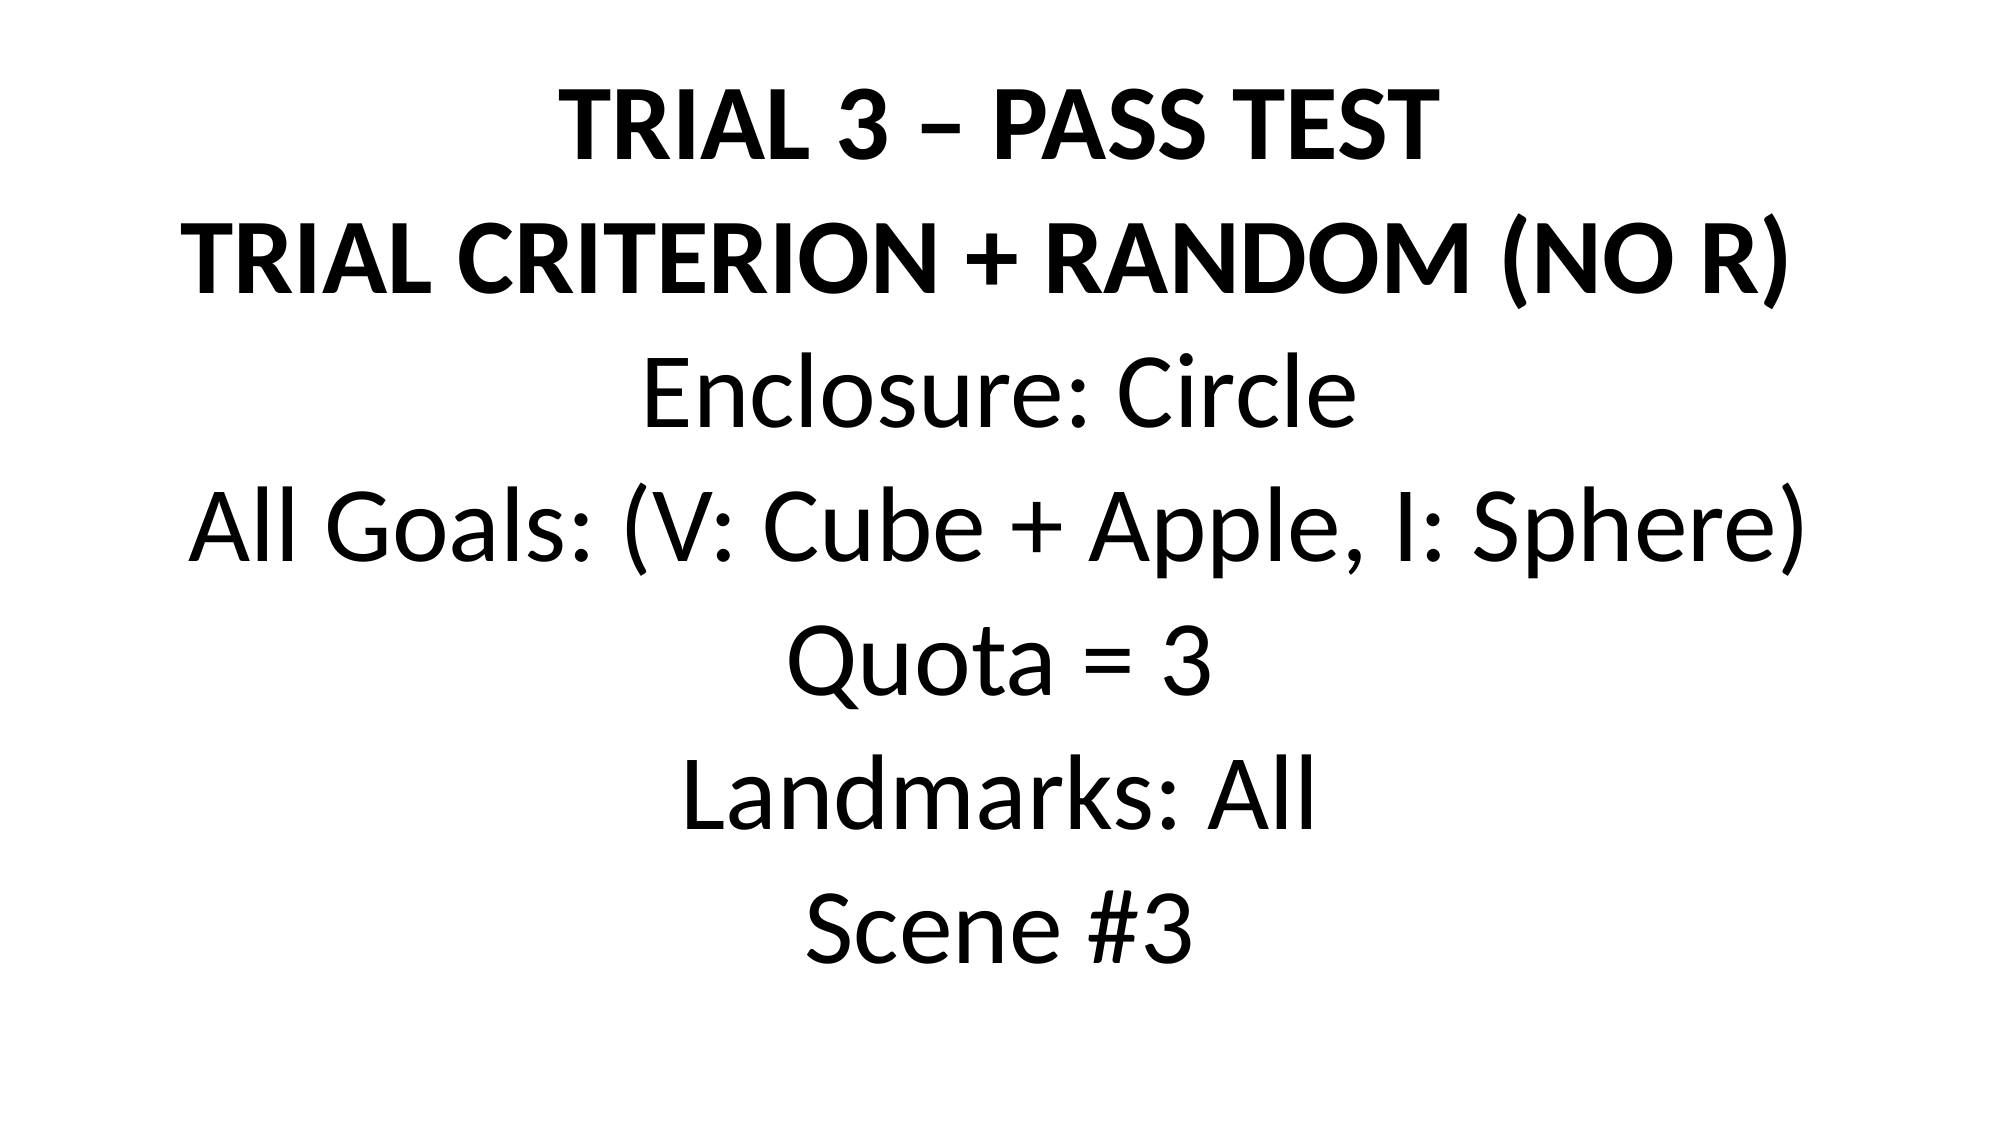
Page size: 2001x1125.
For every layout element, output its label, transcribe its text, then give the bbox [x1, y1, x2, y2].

list TRIAL 3 – PASS TEST TRIAL CRITERION + RANDOM (NO R) Enclosure: Circle All Goals: (V: Cube + Apple, I: Sphere) Quota = 3 Landmarks: All Scene #3 [0, 59, 2000, 997]
